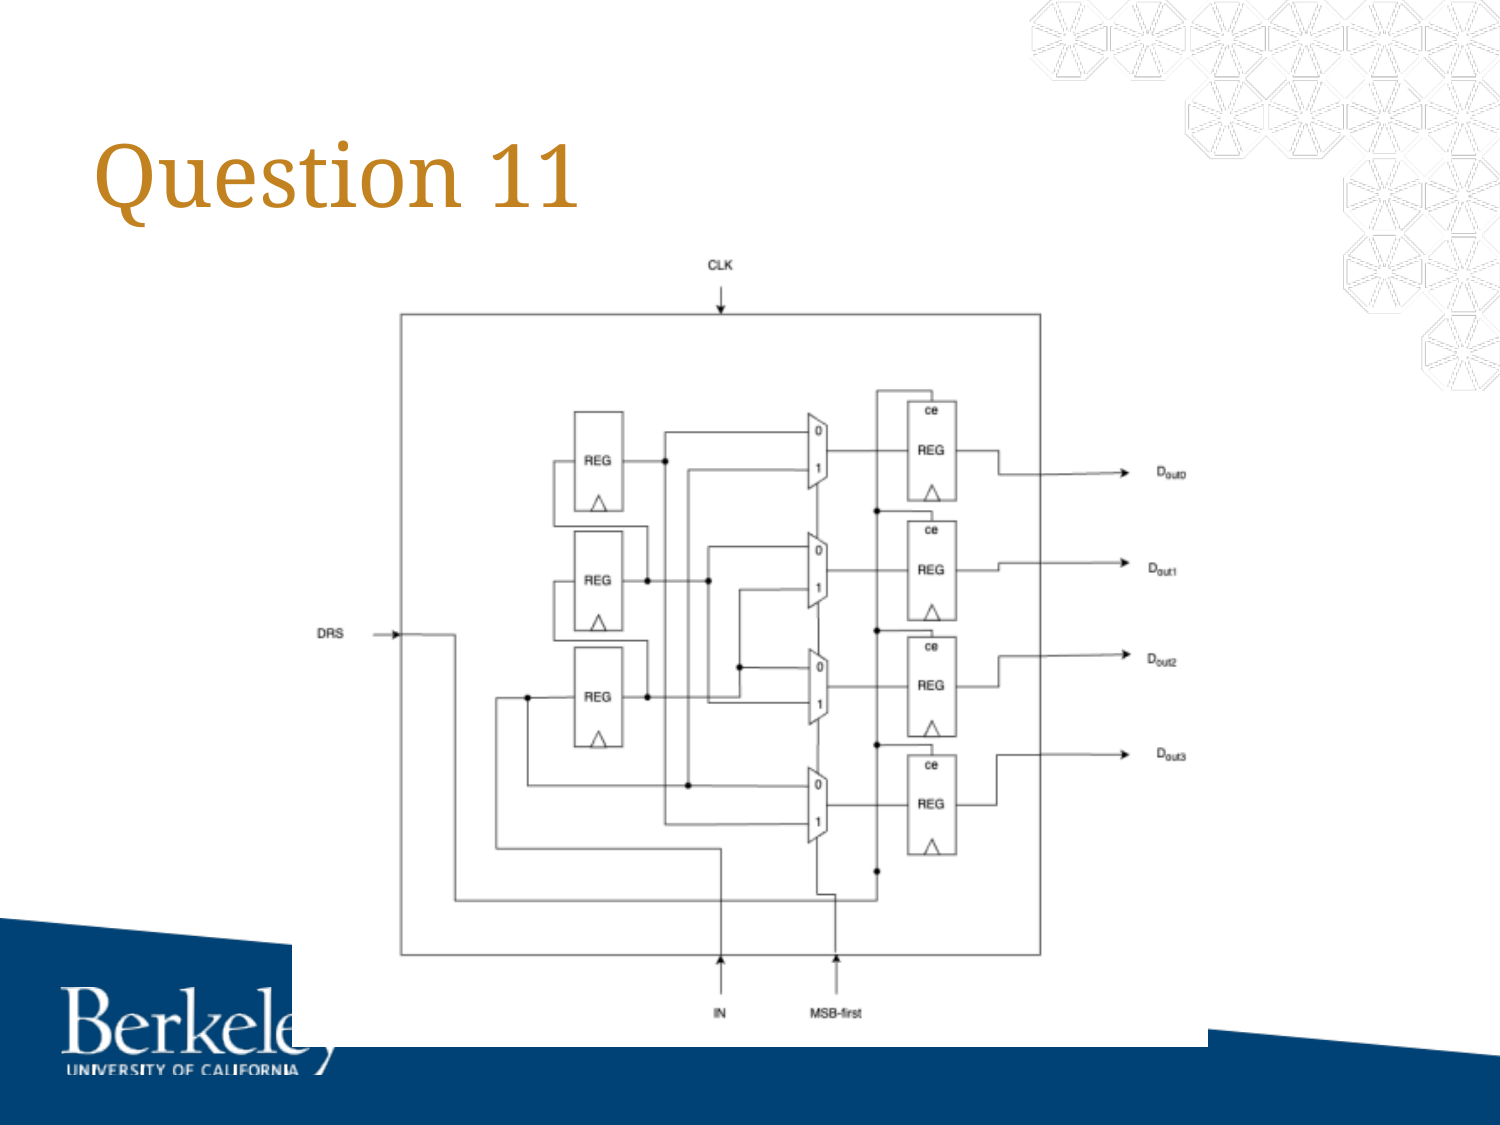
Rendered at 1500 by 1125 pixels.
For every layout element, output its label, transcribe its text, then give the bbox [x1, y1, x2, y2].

picture [291, 240, 1208, 1047]
title Question 11 [77, 78, 1351, 267]
